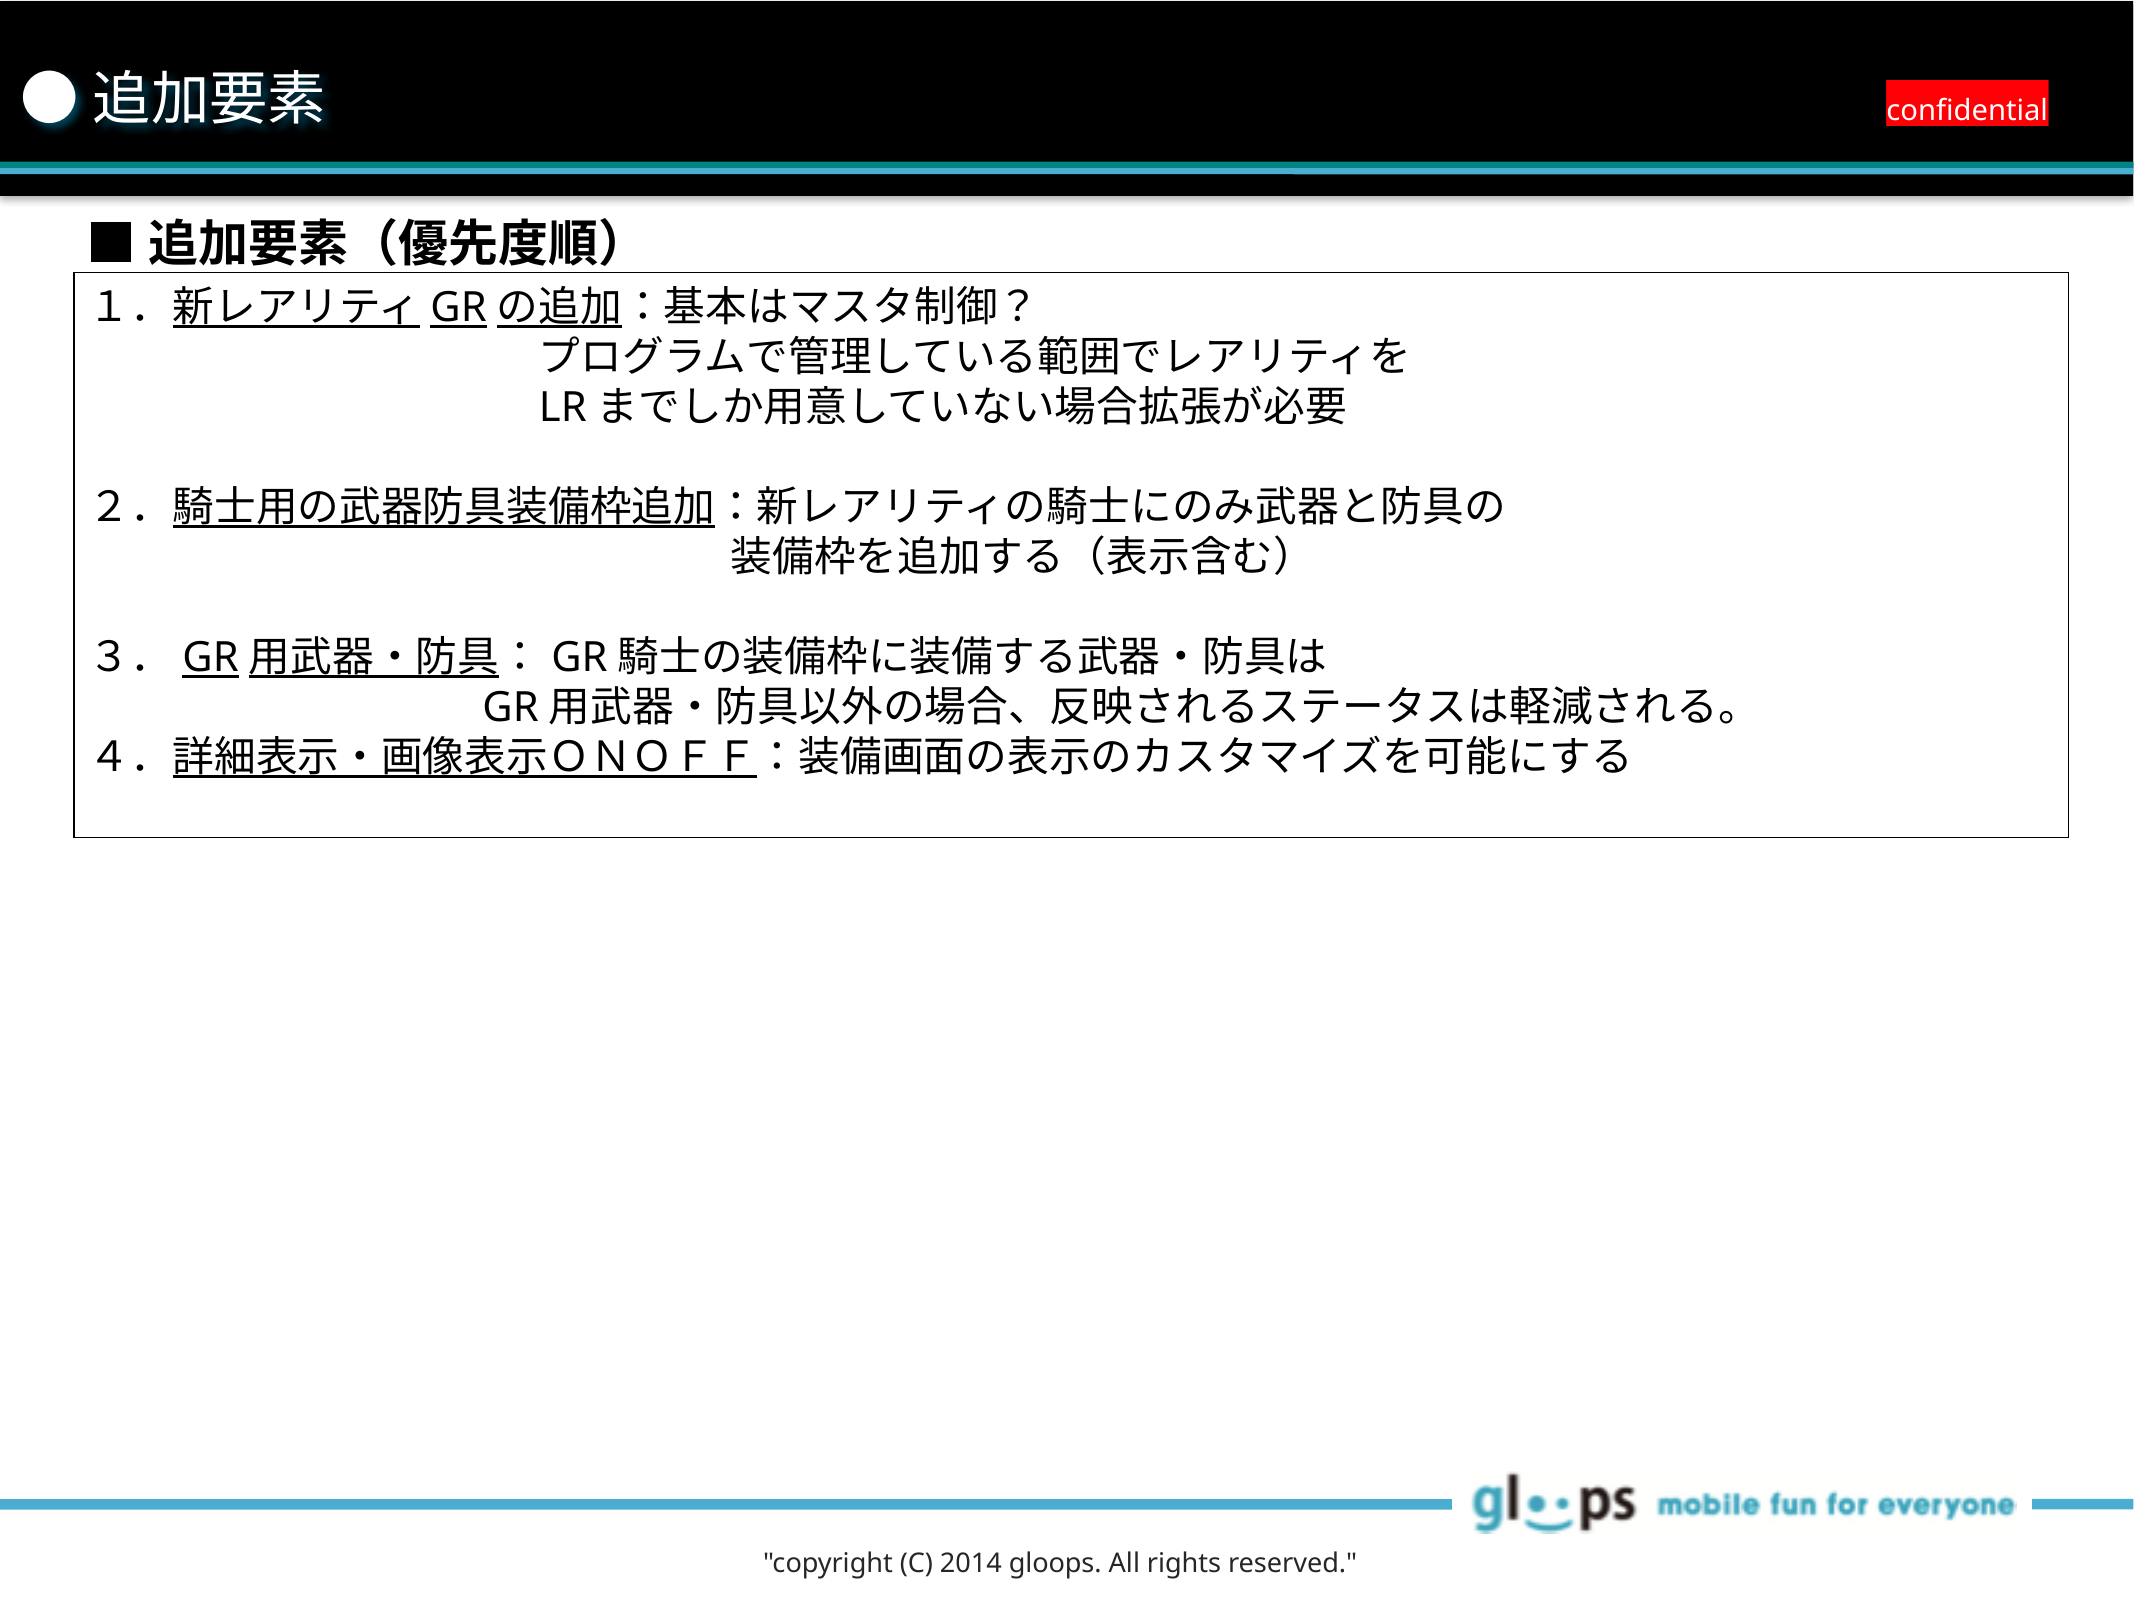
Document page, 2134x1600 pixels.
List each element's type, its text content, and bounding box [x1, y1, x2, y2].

picture [1468, 1470, 2017, 1534]
text_box ●追加要素 [20, 62, 2063, 130]
text_box ■追加要素（優先度順） [86, 211, 1066, 272]
text_box １．新レアリティGRの追加：基本はマスタ制御？ プログラムで管理している範囲でレアリティを LRまでしか用意していない場合拡張が必要 ２．騎士用の武器防具装備枠追加：新レアリティの騎士にのみ武器と防具の 装備枠を追加する（表示含む） ３．GR用武器・防具：GR騎士の装備枠に装備する武器・防具は GR用武器・防具以外の場合、反映されるステータスは軽減される。 ４．詳細表示・画像表示ＯＮＯＦＦ：装備画面の表示のカスタマイズを可能にする [74, 272, 2069, 838]
picture [25, 66, 2069, 134]
